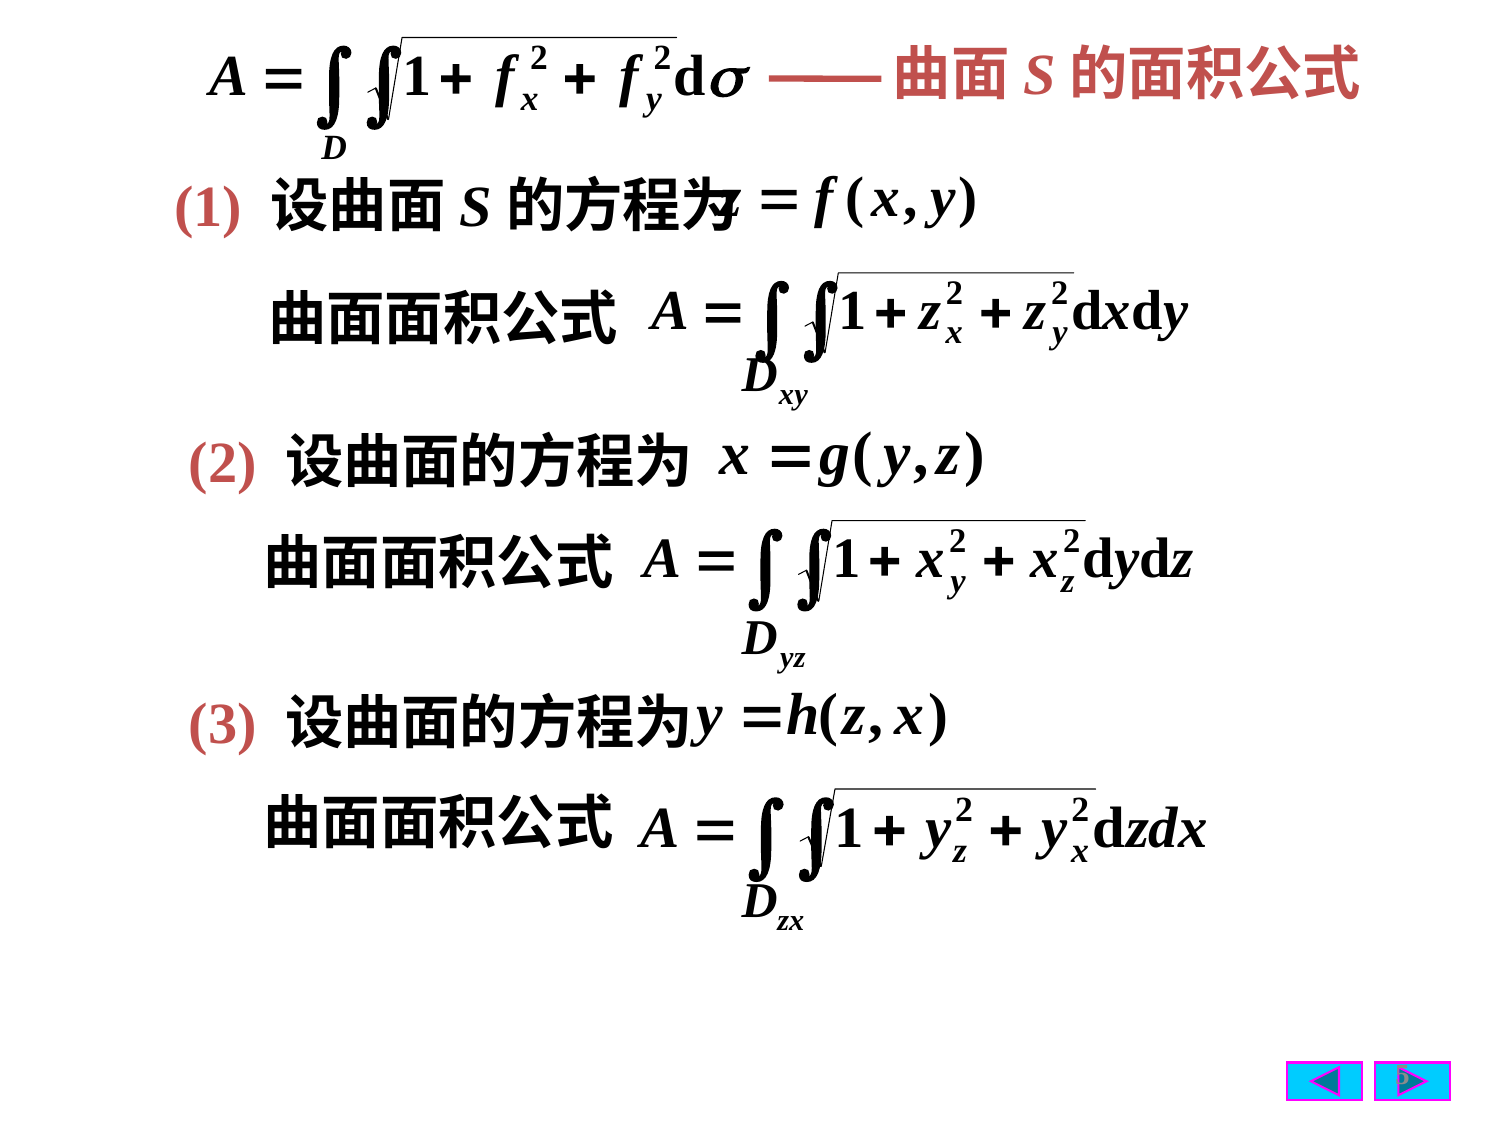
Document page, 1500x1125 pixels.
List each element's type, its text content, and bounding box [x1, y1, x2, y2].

text_box 曲面面积公式 [248, 777, 662, 863]
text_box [686, 688, 950, 753]
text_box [714, 172, 981, 234]
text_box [736, 611, 810, 679]
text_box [736, 348, 812, 416]
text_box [711, 427, 987, 494]
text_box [636, 514, 1200, 654]
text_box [201, 31, 755, 165]
text_box (1) 设曲面S的方程为 [159, 160, 797, 246]
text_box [736, 874, 808, 938]
text_box 曲面S的面积公式 [878, 28, 1388, 114]
slide_number 5 [1074, 1042, 1425, 1103]
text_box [643, 266, 1194, 405]
text_box 曲面面积公式 [248, 518, 632, 603]
text_box 曲面面积公式 [253, 274, 638, 359]
text_box (3) 设曲面的方程为 [173, 677, 812, 763]
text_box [632, 782, 1213, 926]
text_box (2) 设曲面的方程为 [173, 417, 812, 502]
